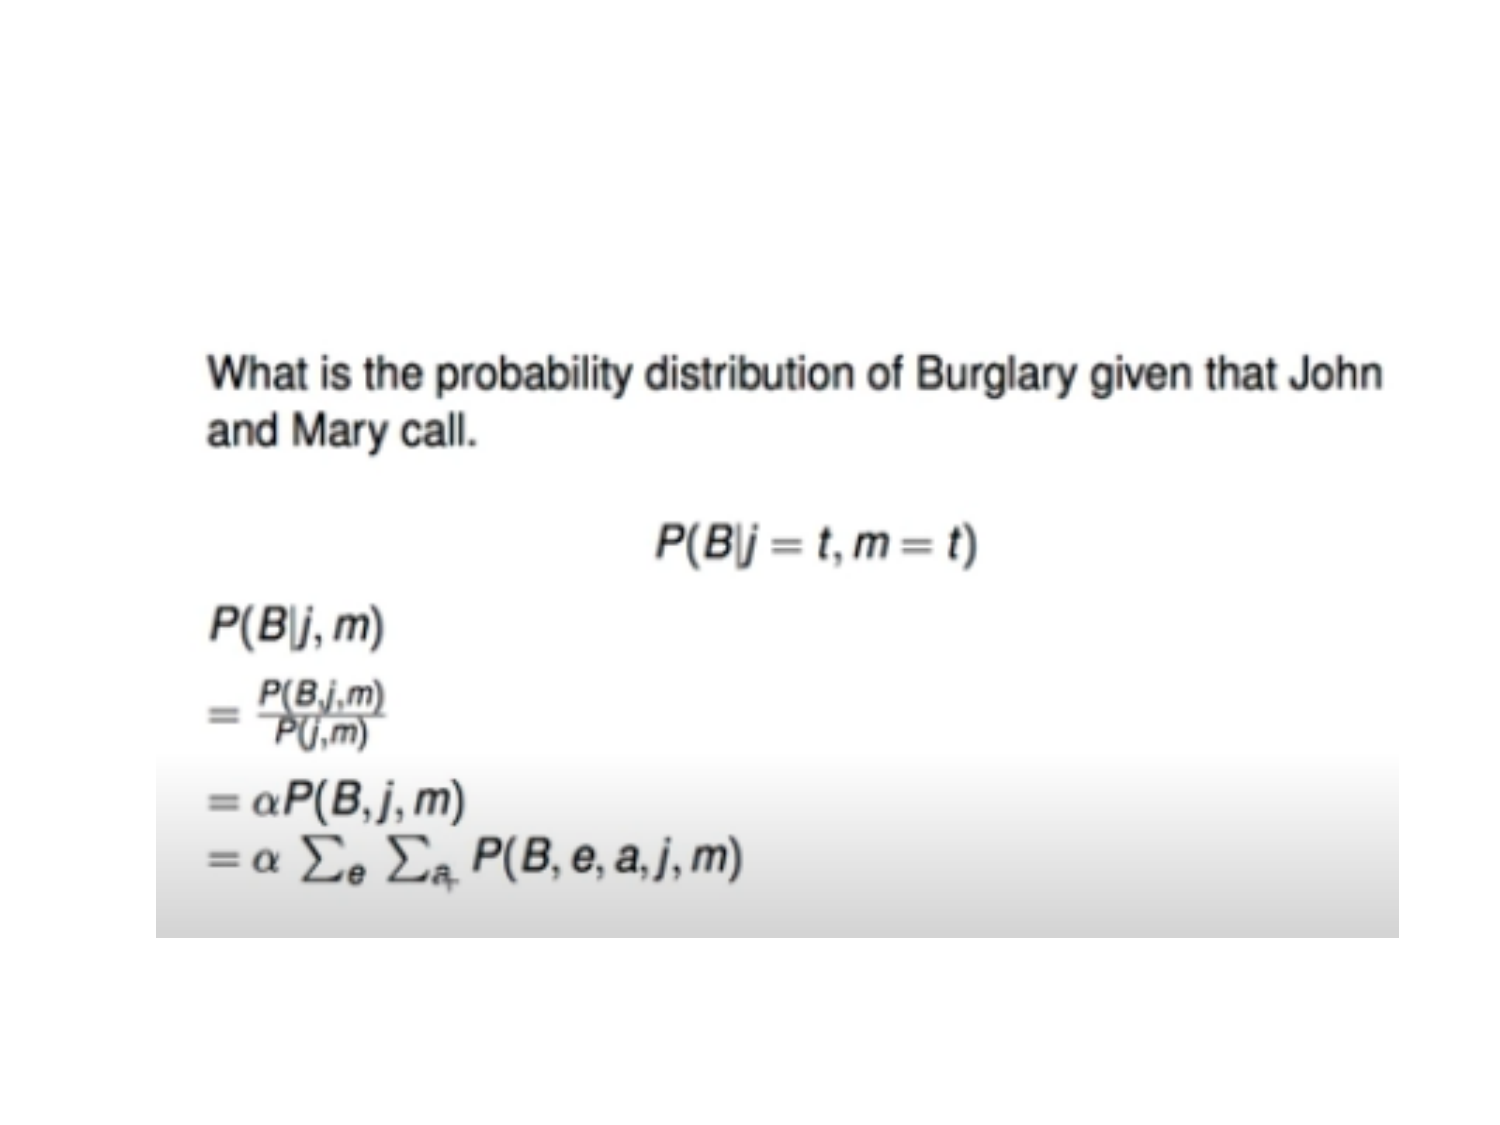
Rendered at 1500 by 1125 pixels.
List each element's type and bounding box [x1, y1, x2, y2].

picture [155, 312, 1400, 938]
